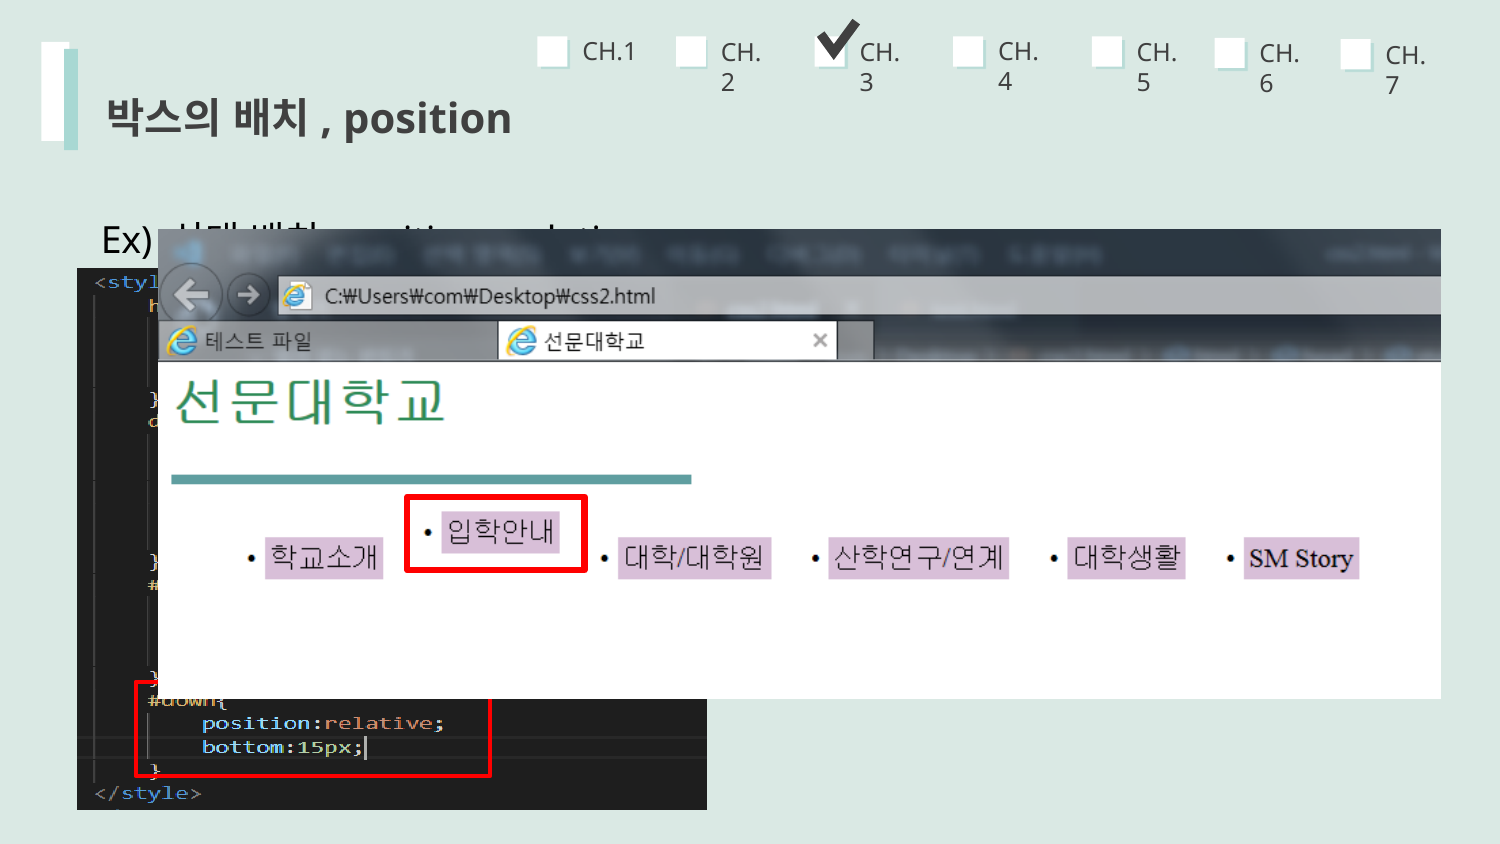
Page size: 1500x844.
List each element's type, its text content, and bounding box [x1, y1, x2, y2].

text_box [40, 41, 79, 151]
text_box [1212, 36, 1244, 70]
text_box CH.3 [850, 28, 929, 104]
text_box [1339, 37, 1370, 71]
picture [77, 228, 1441, 810]
text_box CH.5 [1121, 28, 1206, 104]
text_box CH.7 [1370, 32, 1455, 107]
text_box CH.1 [567, 27, 656, 73]
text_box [814, 0, 845, 227]
text_box [850, 20, 858, 34]
text_box Ex) 상대 배치 position : relative [85, 209, 657, 266]
text_box 박스의 배치, position [91, 84, 528, 150]
text_box CH.4 [983, 27, 1068, 103]
text_box CH.2 [706, 28, 790, 104]
text_box CH.6 [1244, 30, 1329, 106]
